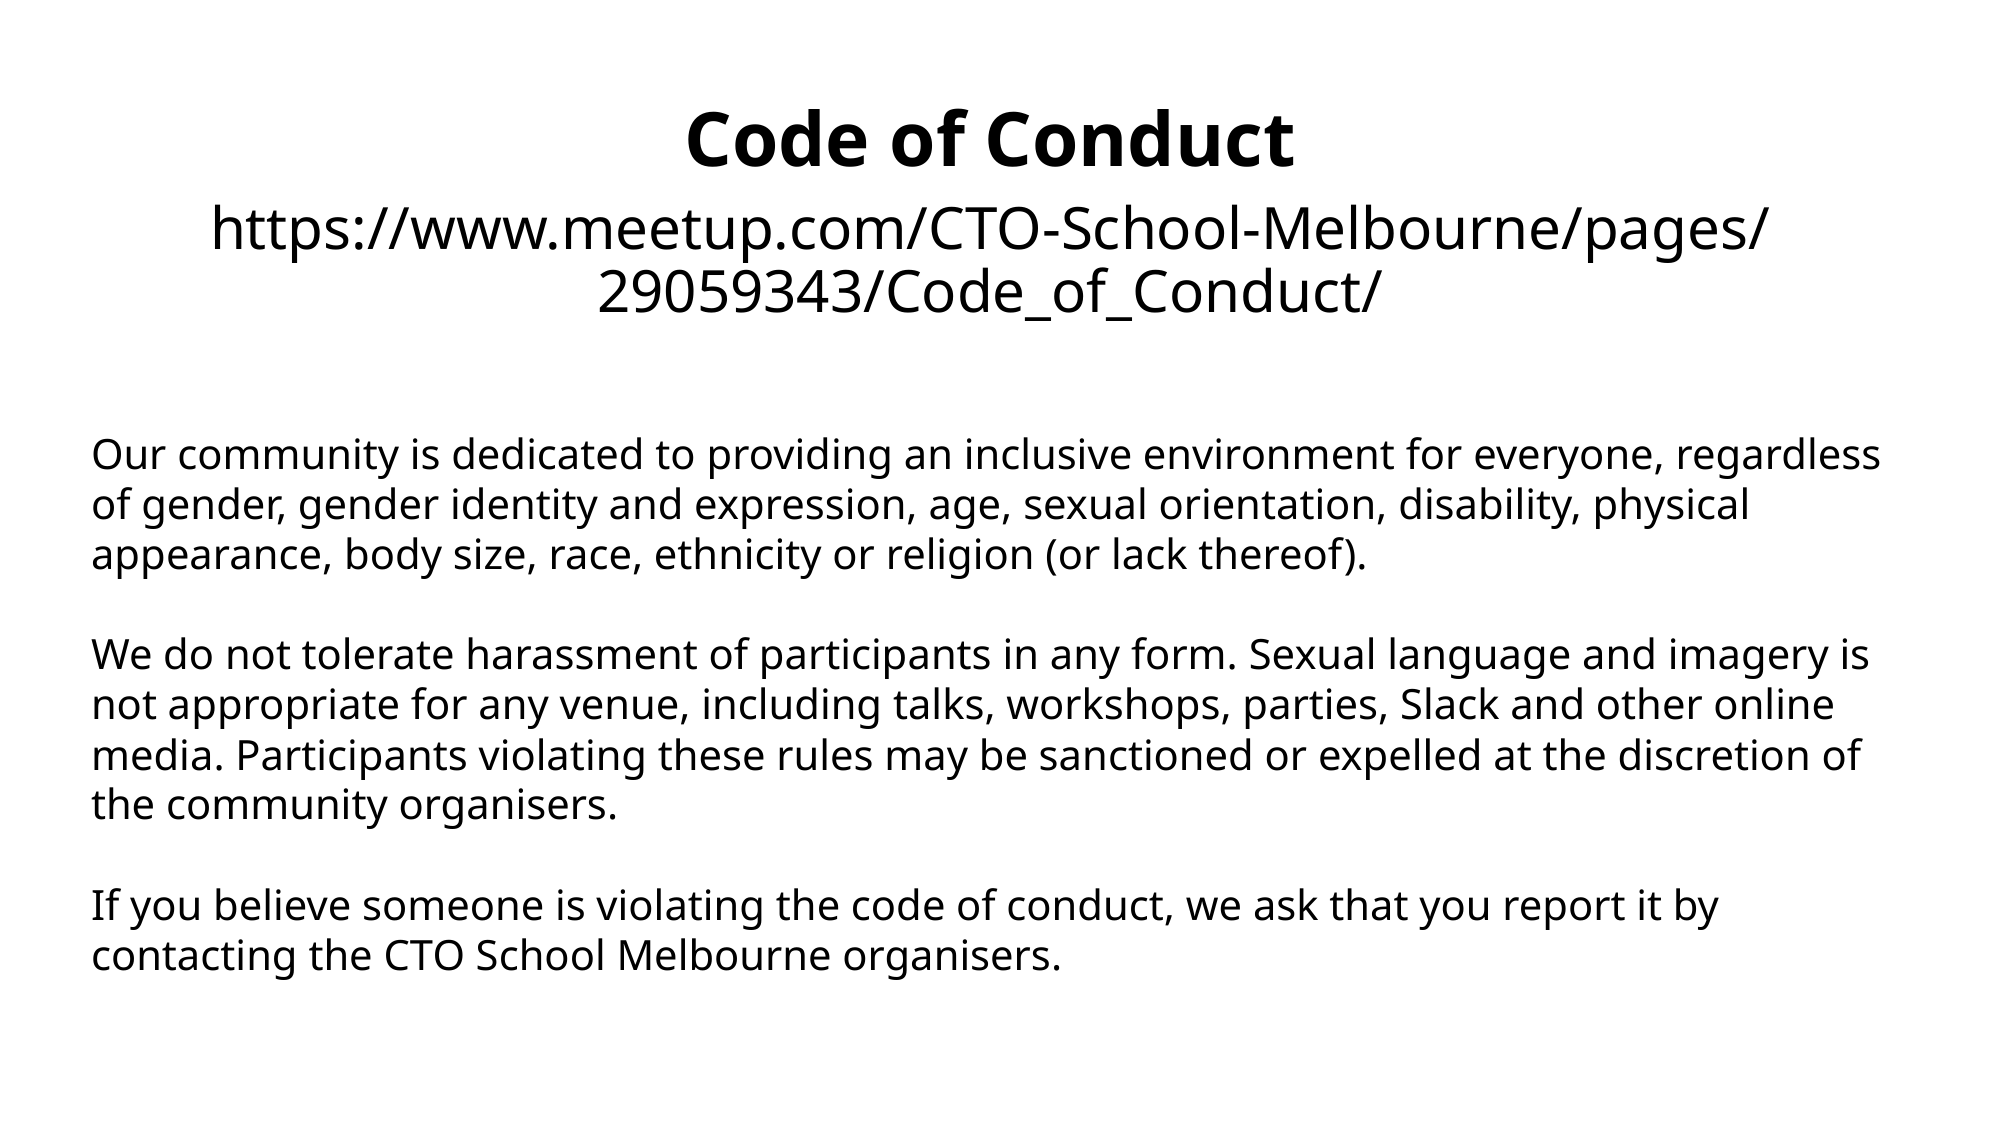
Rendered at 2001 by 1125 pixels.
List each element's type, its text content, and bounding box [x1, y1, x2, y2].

list Code of Conduct https://www.meetup.com/CTO-School-Melbourne/pages/29059343/Code_of_Conduct/ [90, 134, 1891, 420]
text_box Our community is dedicated to providing an inclusive environment for everyone, regardless of gender, gender identity and expression, age, sexual orientation, disability, physical appearance, body size, race, ethnicity or religion (or lack thereof). We do not tolerate harassment of participants in any form. Sexual language and imagery is not appropriate for any venue, including talks, workshops, parties, Slack and other online media. Participants violating these rules may be sanctioned or expelled at the discretion of the community organisers. If you believe someone is violating the code of conduct, we ask that you report it by contacting the CTO School Melbourne organisers. [76, 420, 1945, 1075]
